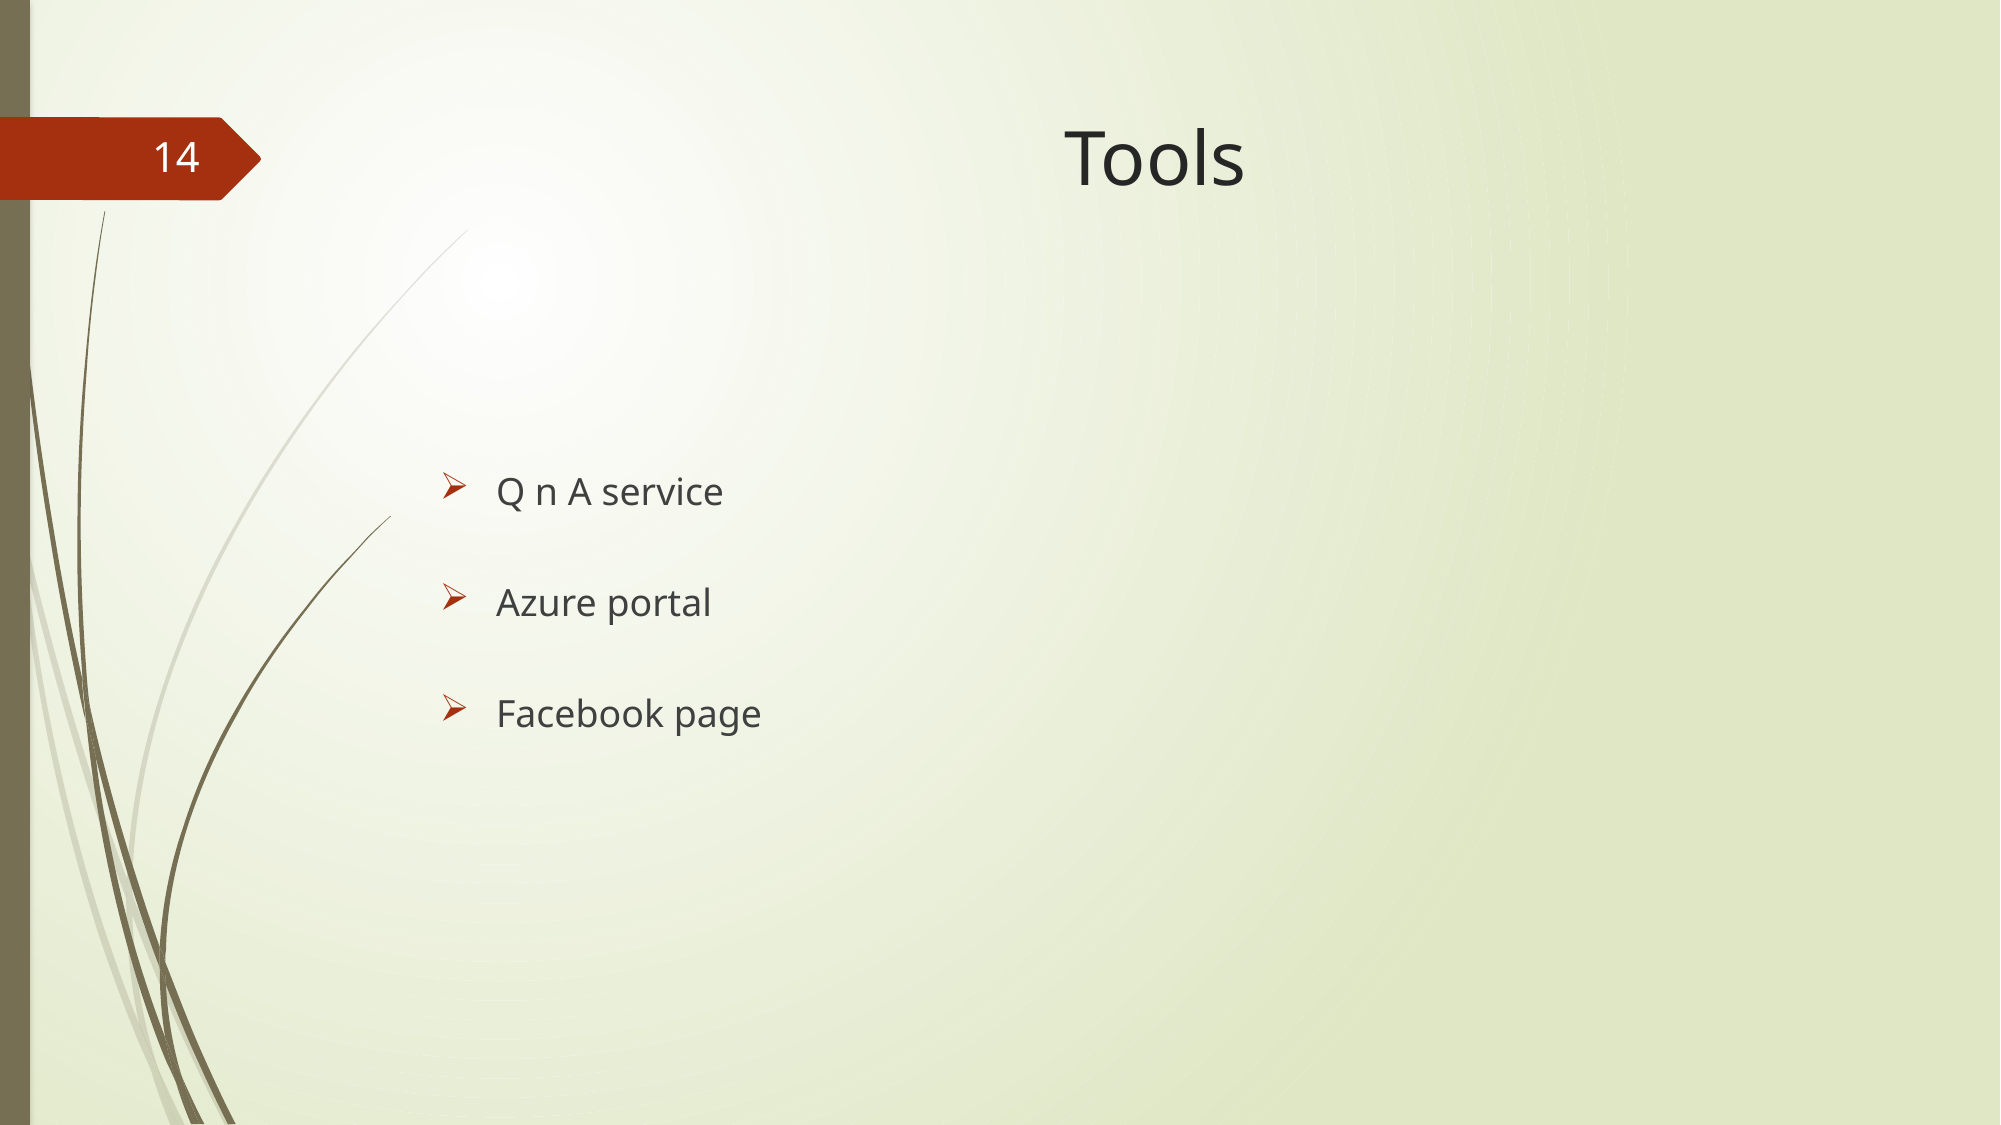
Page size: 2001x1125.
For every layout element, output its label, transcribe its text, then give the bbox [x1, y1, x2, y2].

list Q n A service Azure portal Facebook page [424, 350, 1888, 970]
title Tools [425, 102, 1888, 313]
slide_number 14 [87, 129, 216, 190]
